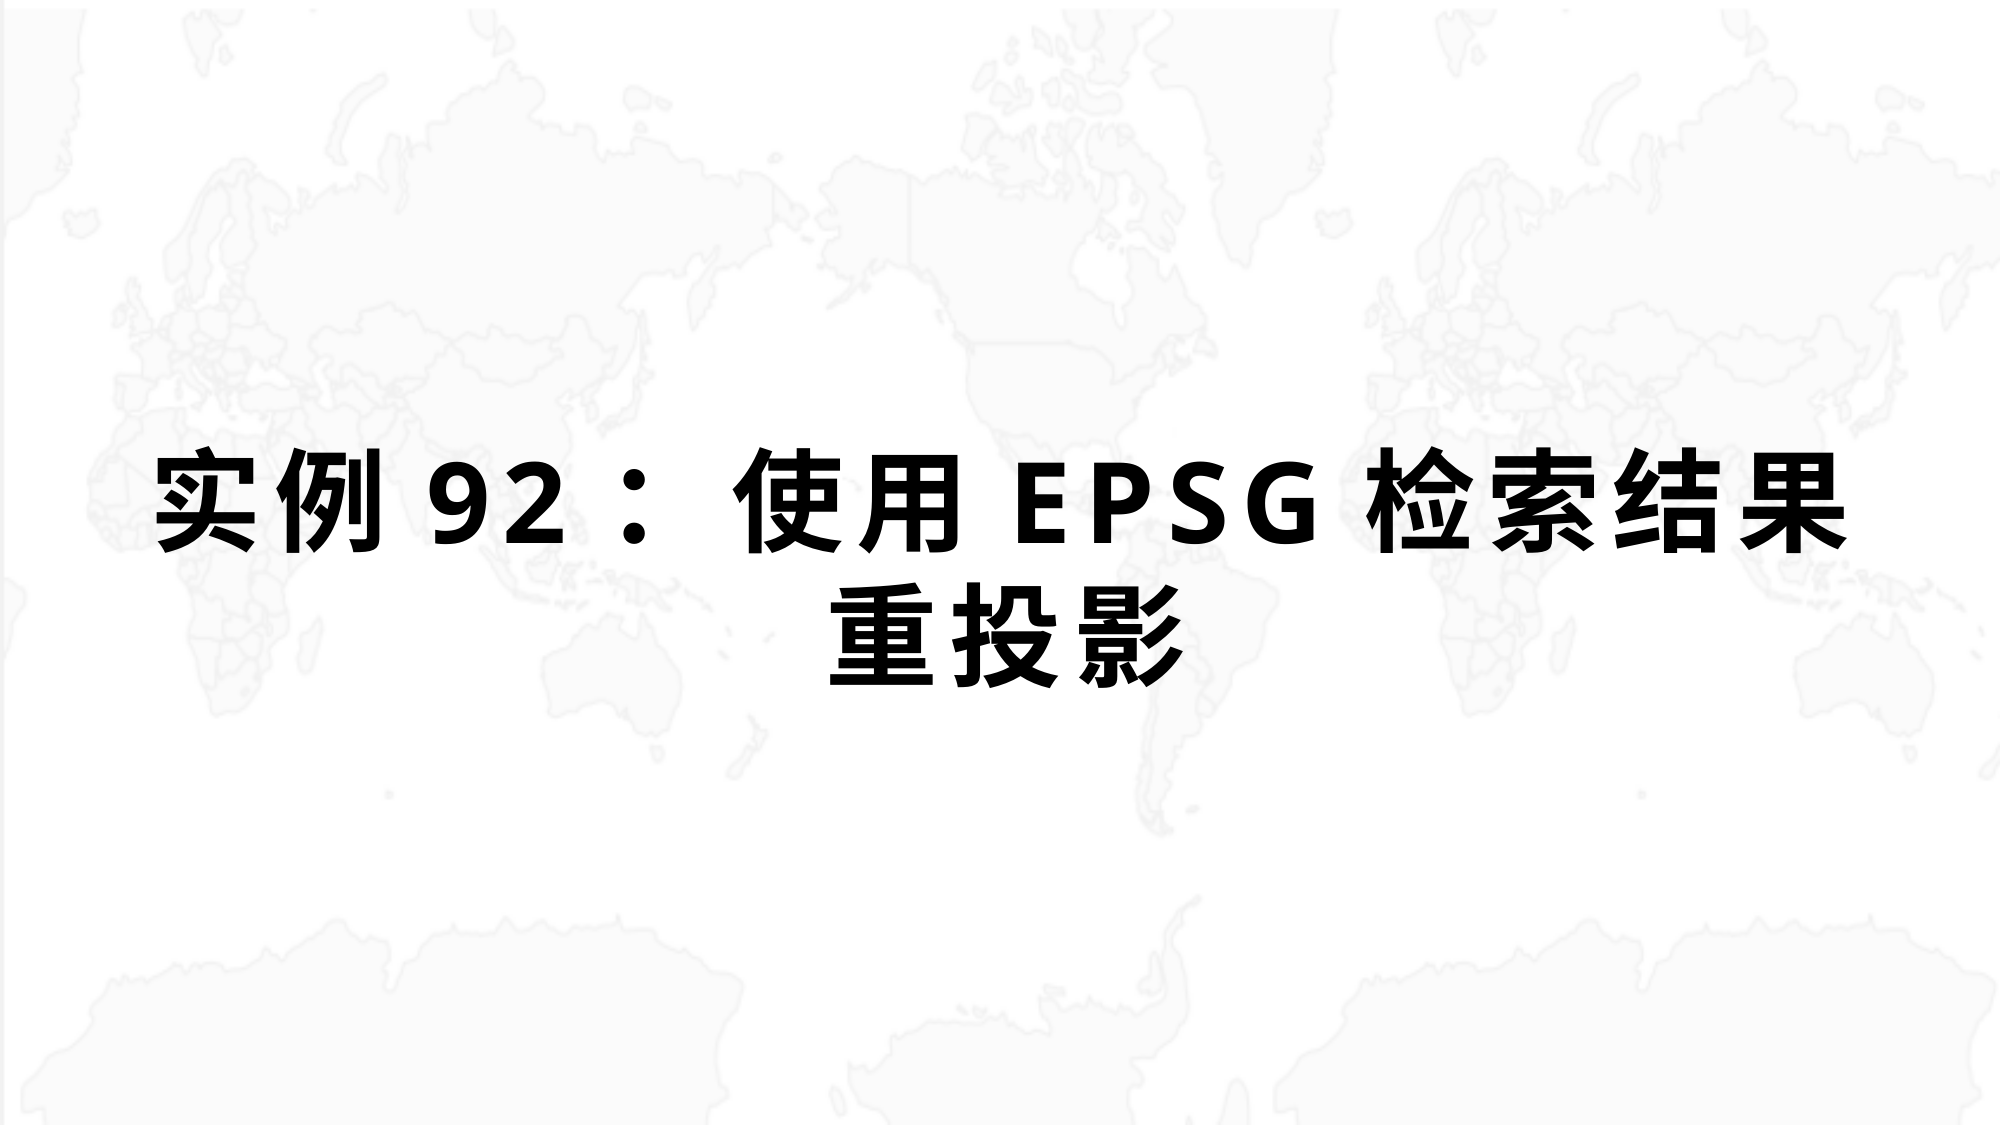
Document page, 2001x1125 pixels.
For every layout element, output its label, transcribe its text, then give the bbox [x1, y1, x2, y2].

title 实例92：使用EPSG检索结果重投影 [109, 424, 1891, 573]
